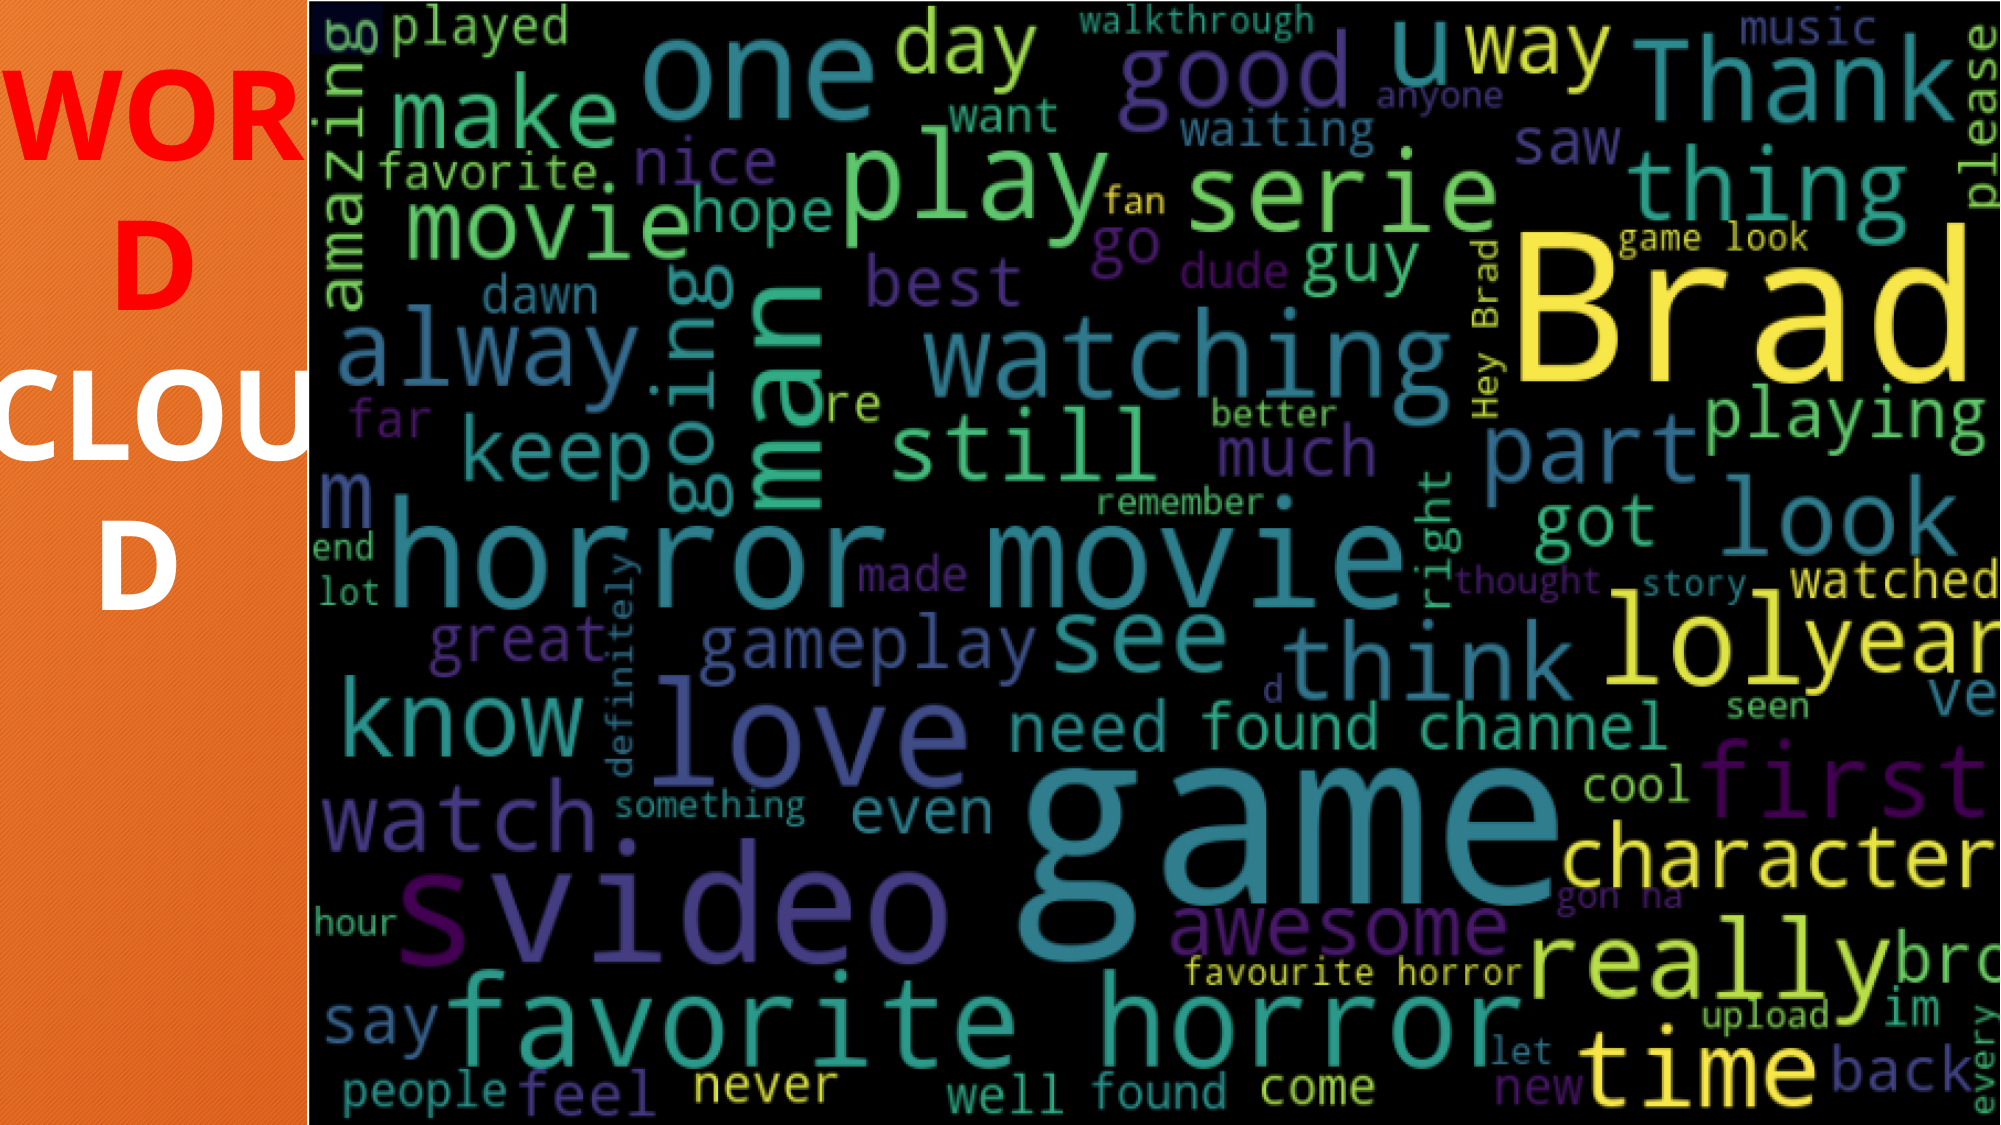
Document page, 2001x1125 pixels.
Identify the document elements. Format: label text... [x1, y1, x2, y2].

text_box WORD CLOUD [0, 28, 307, 644]
picture [307, 0, 2000, 1125]
